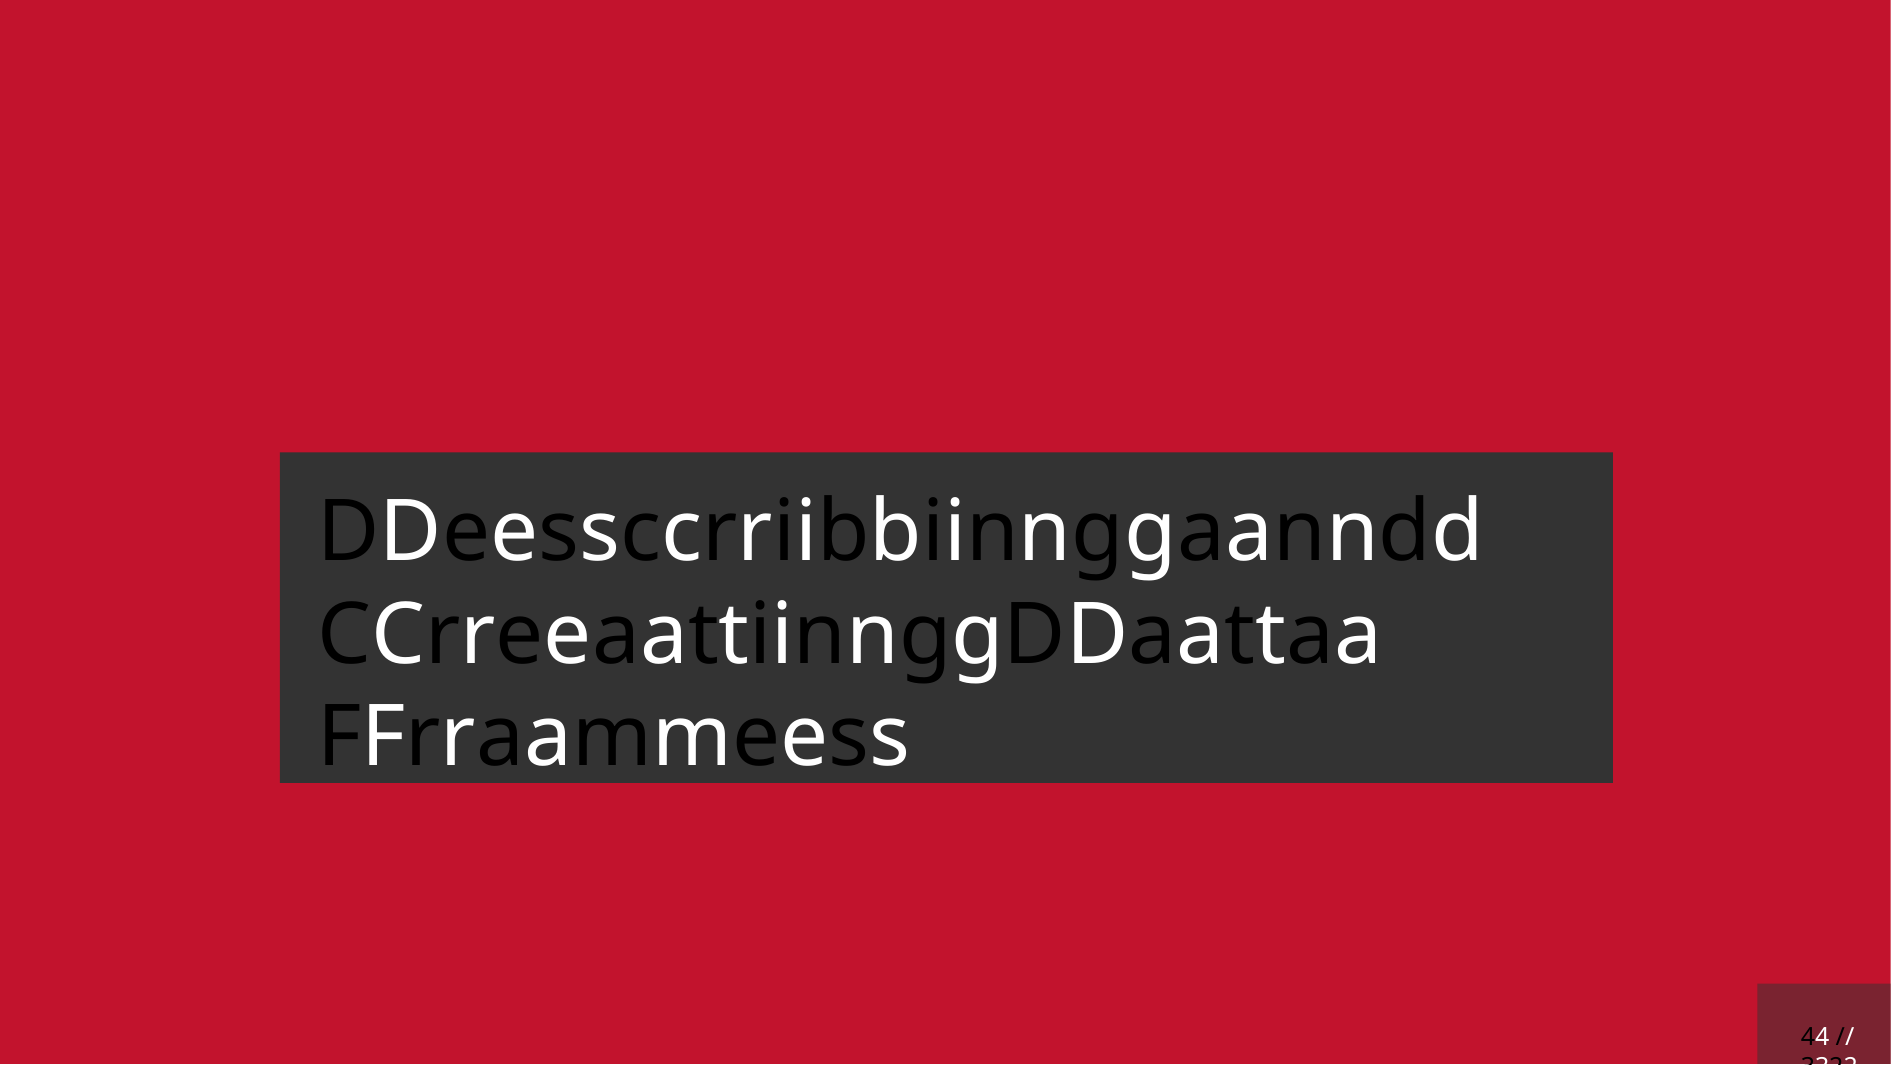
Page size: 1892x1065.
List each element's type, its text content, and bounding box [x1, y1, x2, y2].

text_box [1757, 983, 1891, 1064]
title DDeessccrriibbiinngg aanndd CCrreeaattiinngg DDaattaa FFrraammeess [279, 452, 1613, 681]
text_box 44 // 3322 [1798, 1020, 1868, 1065]
